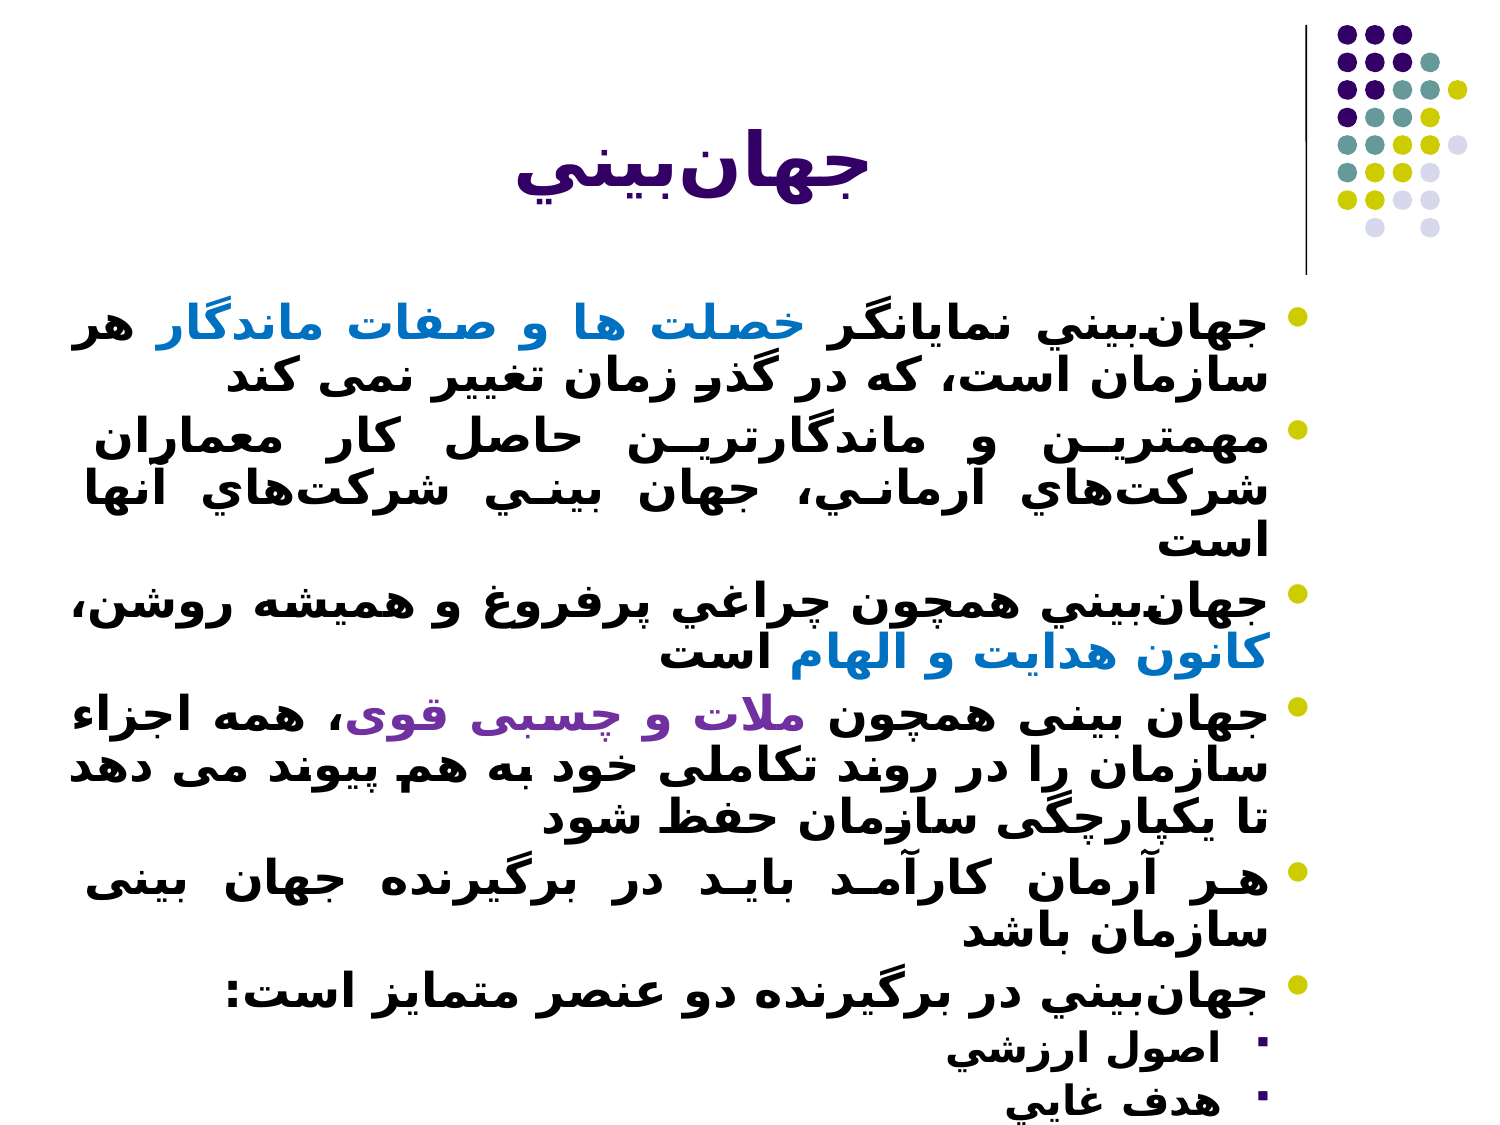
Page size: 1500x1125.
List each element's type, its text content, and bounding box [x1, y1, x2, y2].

title جهان‌بيني [74, 77, 1313, 210]
list جهان‌بيني نمايانگر خصلت ها و صفات ماندگار هر سازمان است، که در گذر زمان تغییر نمی کند مهمترين و ماندگارترين حاصل كار معماران شركت‌هاي آرماني، جهان بيني شركت‌هاي آنها است جهان‌بيني همچون چراغي پرفروغ و هميشه روشن، كانون هدايت و الهام است جهان بینی همچون ملات و چسبی قوی، همه اجزاء سازمان را در روند تکاملی خود به هم پیوند می دهد تا یکپارچگی سازمان حفظ شود هر آرمان کارآمد باید در برگیرنده جهان بینی سازمان باشد جهان‌بيني در برگيرنده دو عنصر متمايز است: اصول ارزشي هدف غايي [52, 290, 1448, 1012]
